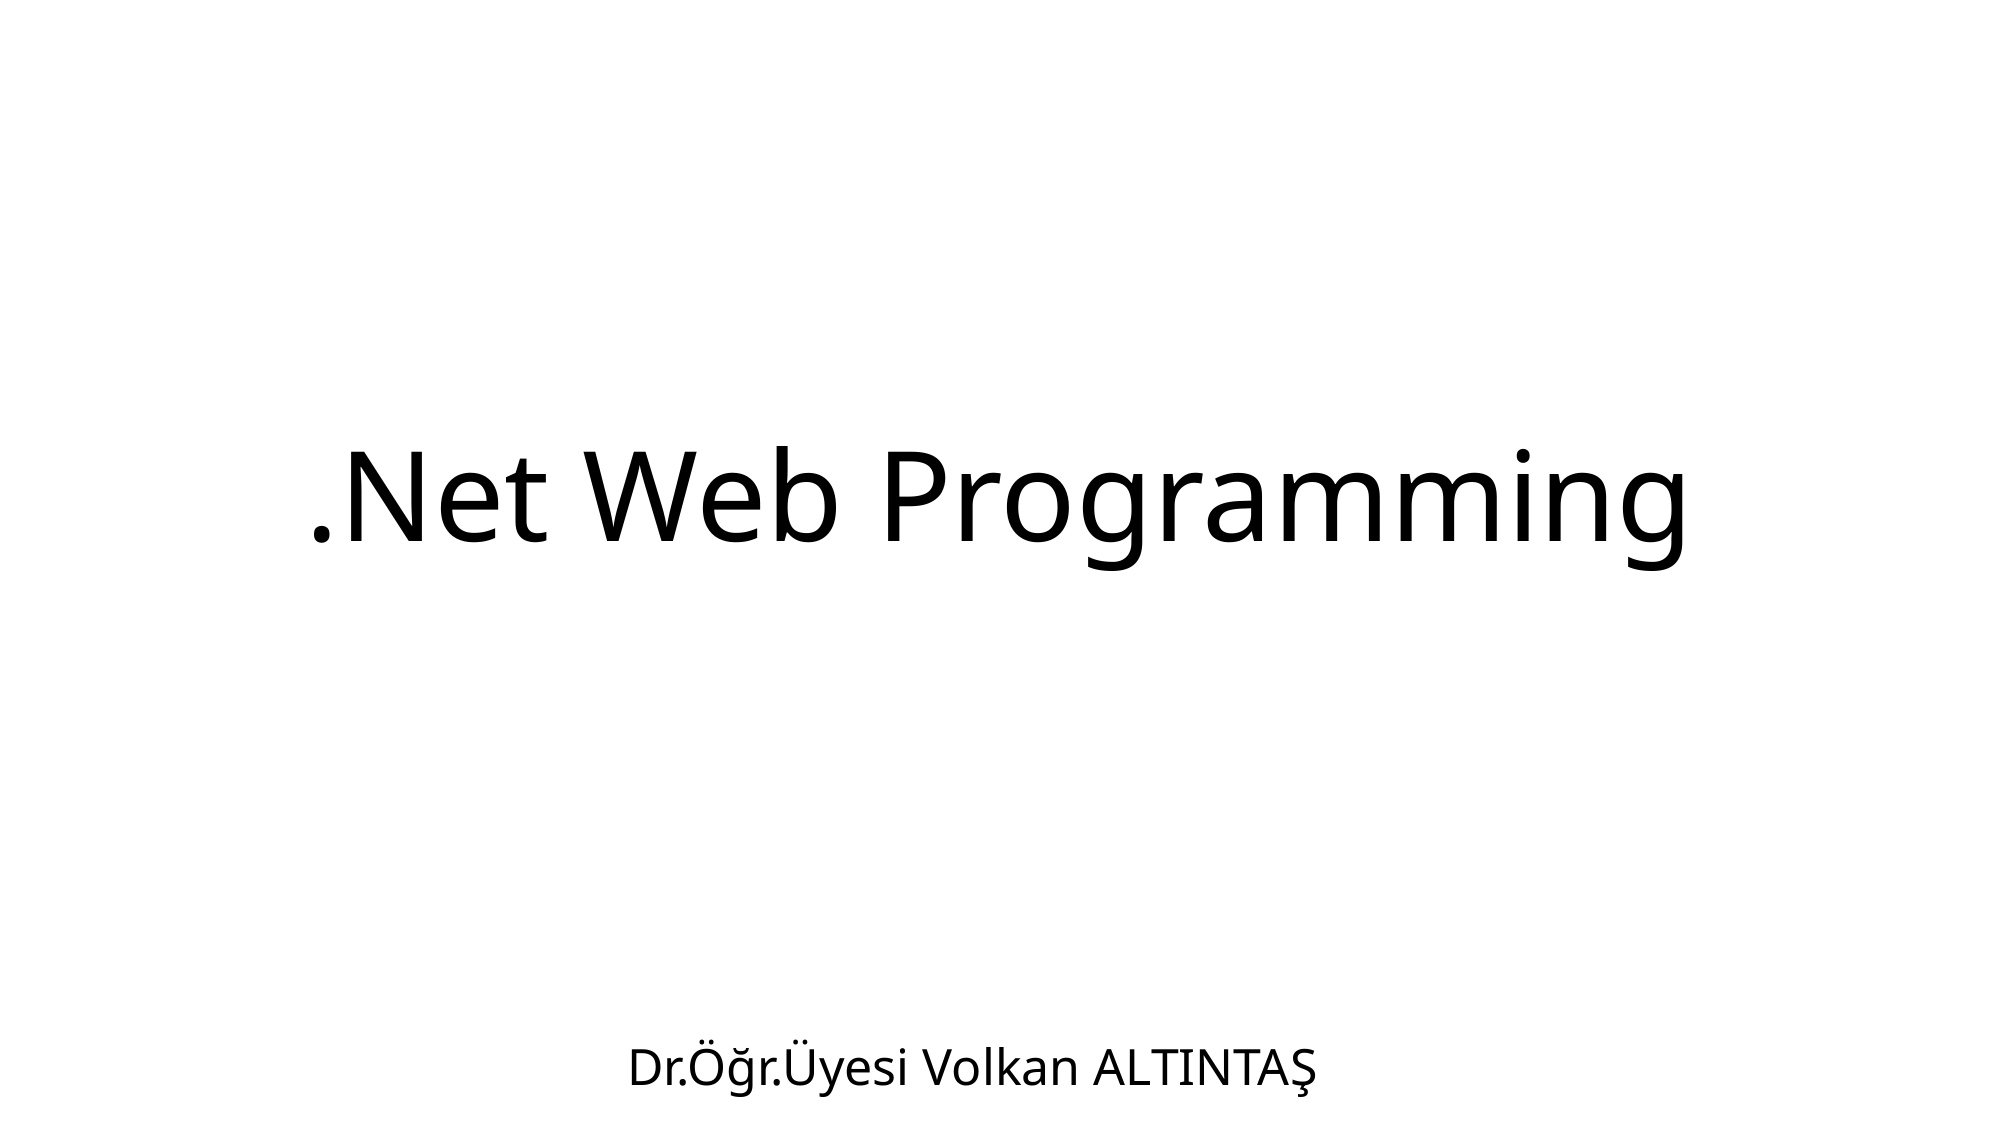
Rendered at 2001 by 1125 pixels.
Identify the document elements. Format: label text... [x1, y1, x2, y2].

subtitle Dr.Öğr.Üyesi Volkan ALTINTAŞ [222, 1034, 1723, 1125]
title .Net Web Programming [249, 184, 1750, 576]
